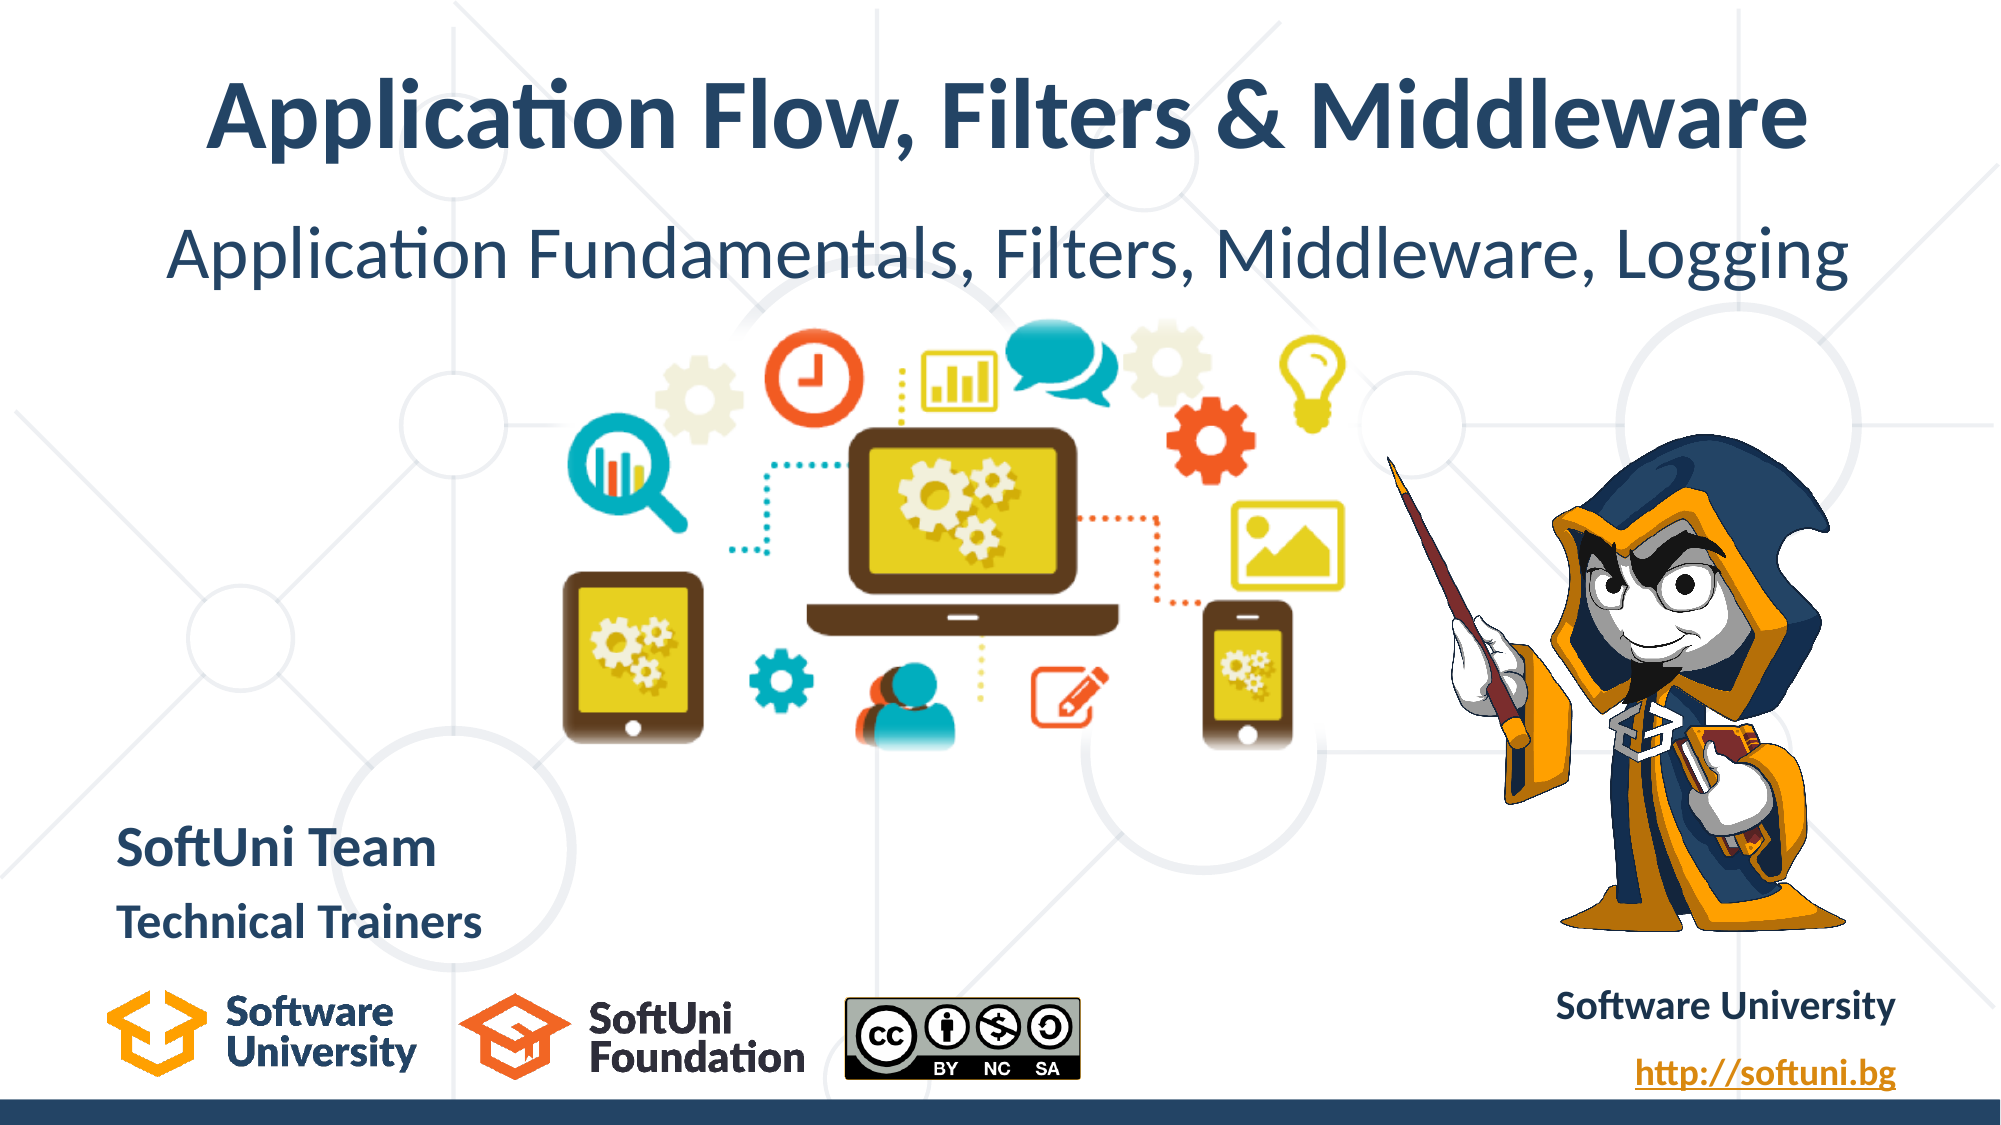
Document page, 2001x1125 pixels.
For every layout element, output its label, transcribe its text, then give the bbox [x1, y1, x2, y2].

picture [845, 998, 1081, 1079]
list SoftUni Team [110, 800, 595, 880]
list http://softuni.bg [1417, 1040, 1903, 1098]
subtitle Application Fundamentals, Filters, Middleware, Logging [109, 193, 1909, 339]
list Software University [1417, 970, 1903, 1034]
picture [221, 990, 417, 1077]
title Application Flow, Filters & Middleware [109, 36, 1909, 182]
picture [458, 993, 804, 1080]
picture [107, 990, 211, 1077]
list Technical Trainers [110, 880, 595, 954]
picture [539, 305, 1891, 953]
